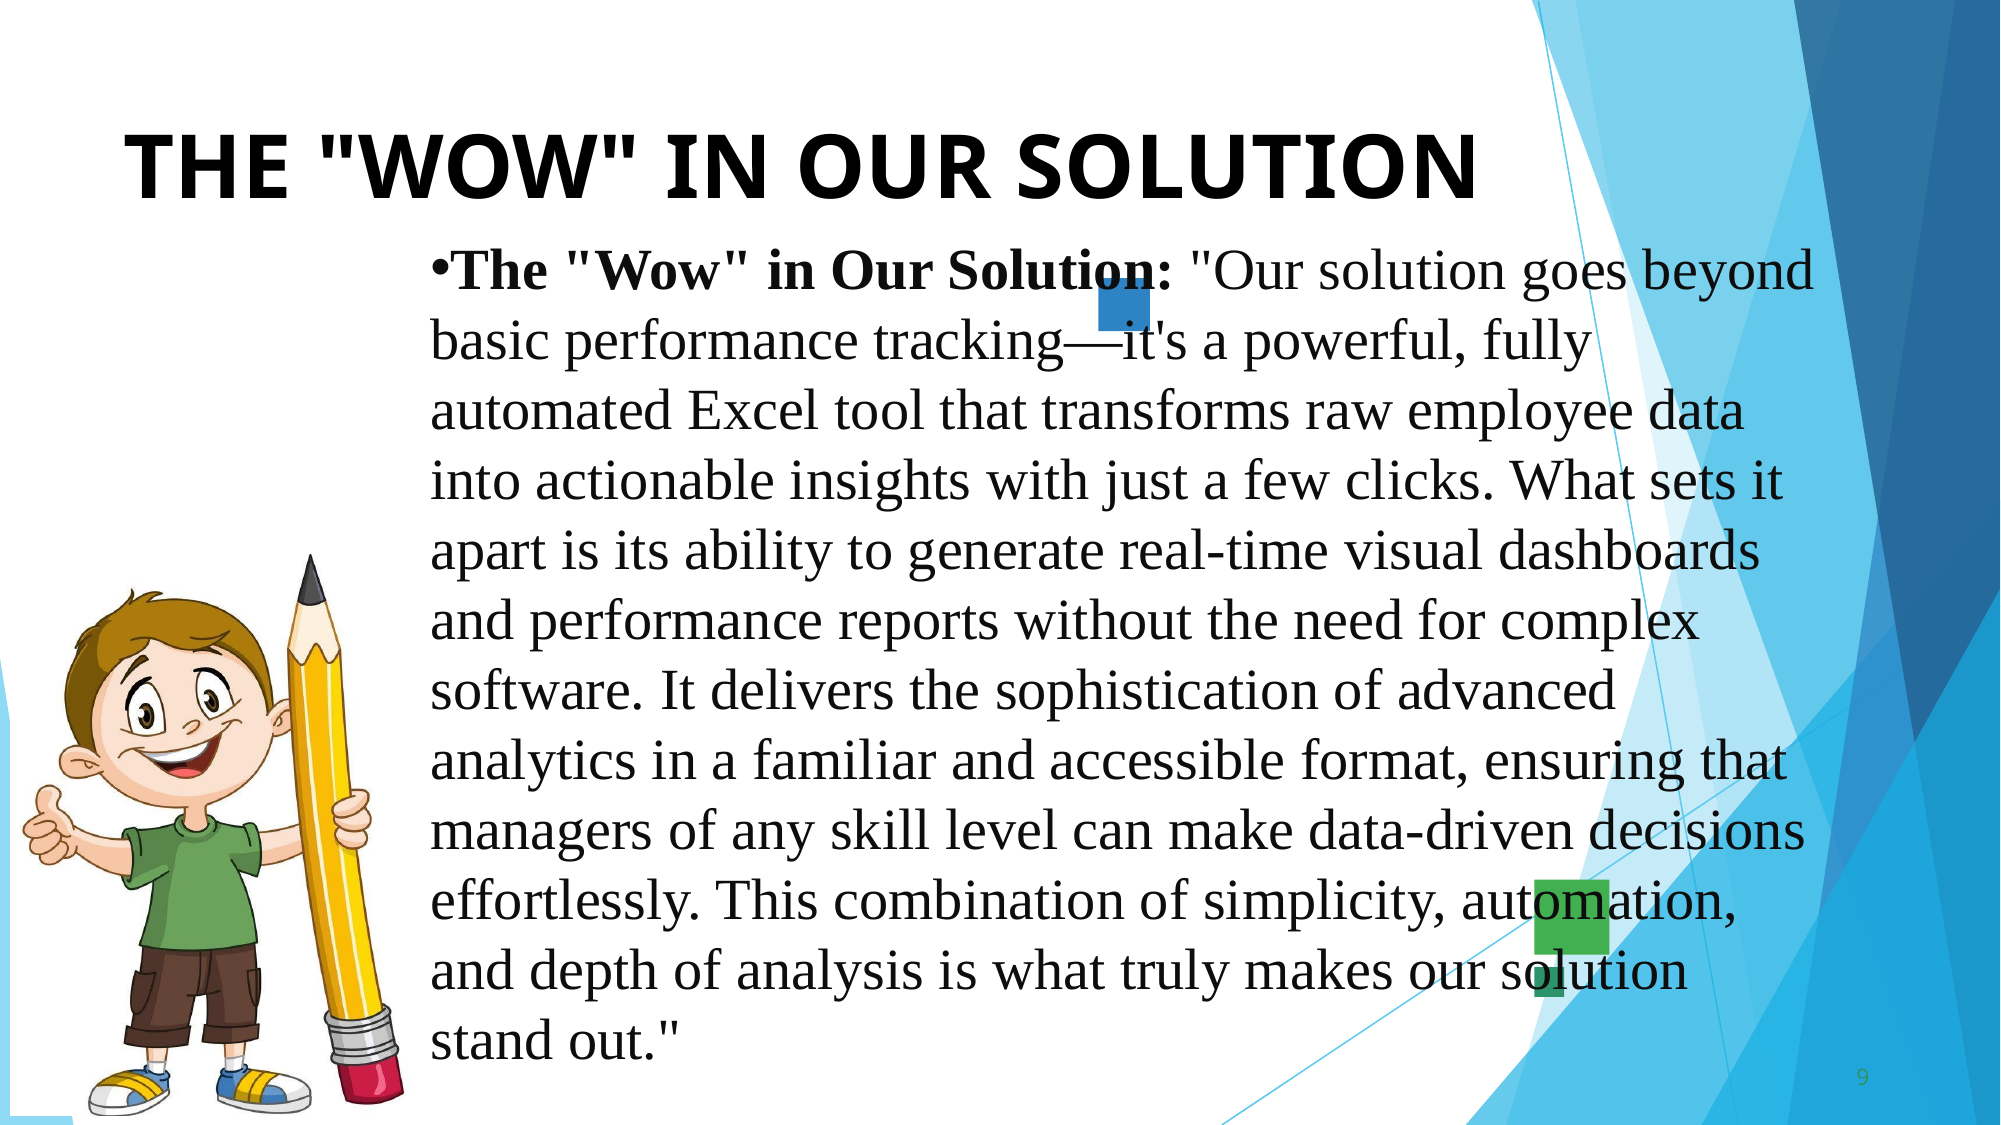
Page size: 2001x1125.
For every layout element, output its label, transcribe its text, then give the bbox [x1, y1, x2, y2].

text_box 9 [1849, 1061, 1888, 1095]
picture [10, 554, 416, 1116]
text_box The "Wow" in Our Solution: "Our solution goes beyond basic performance tracking—it's a powerful, fully automated Excel tool that transforms raw employee data into actionable insights with just a few clicks. What sets it apart is its ability to generate real-time visual dashboards and performance reports without the need for complex software. It delivers the sophistication of advanced analytics in a familiar and accessible format, ensuring that managers of any skill level can make data-driven decisions effortlessly. This combination of simplicity, automation, and depth of analysis is what truly makes our solution stand out." [415, 223, 1835, 1079]
title THE "WOW" IN OUR SOLUTION [121, 107, 1513, 298]
